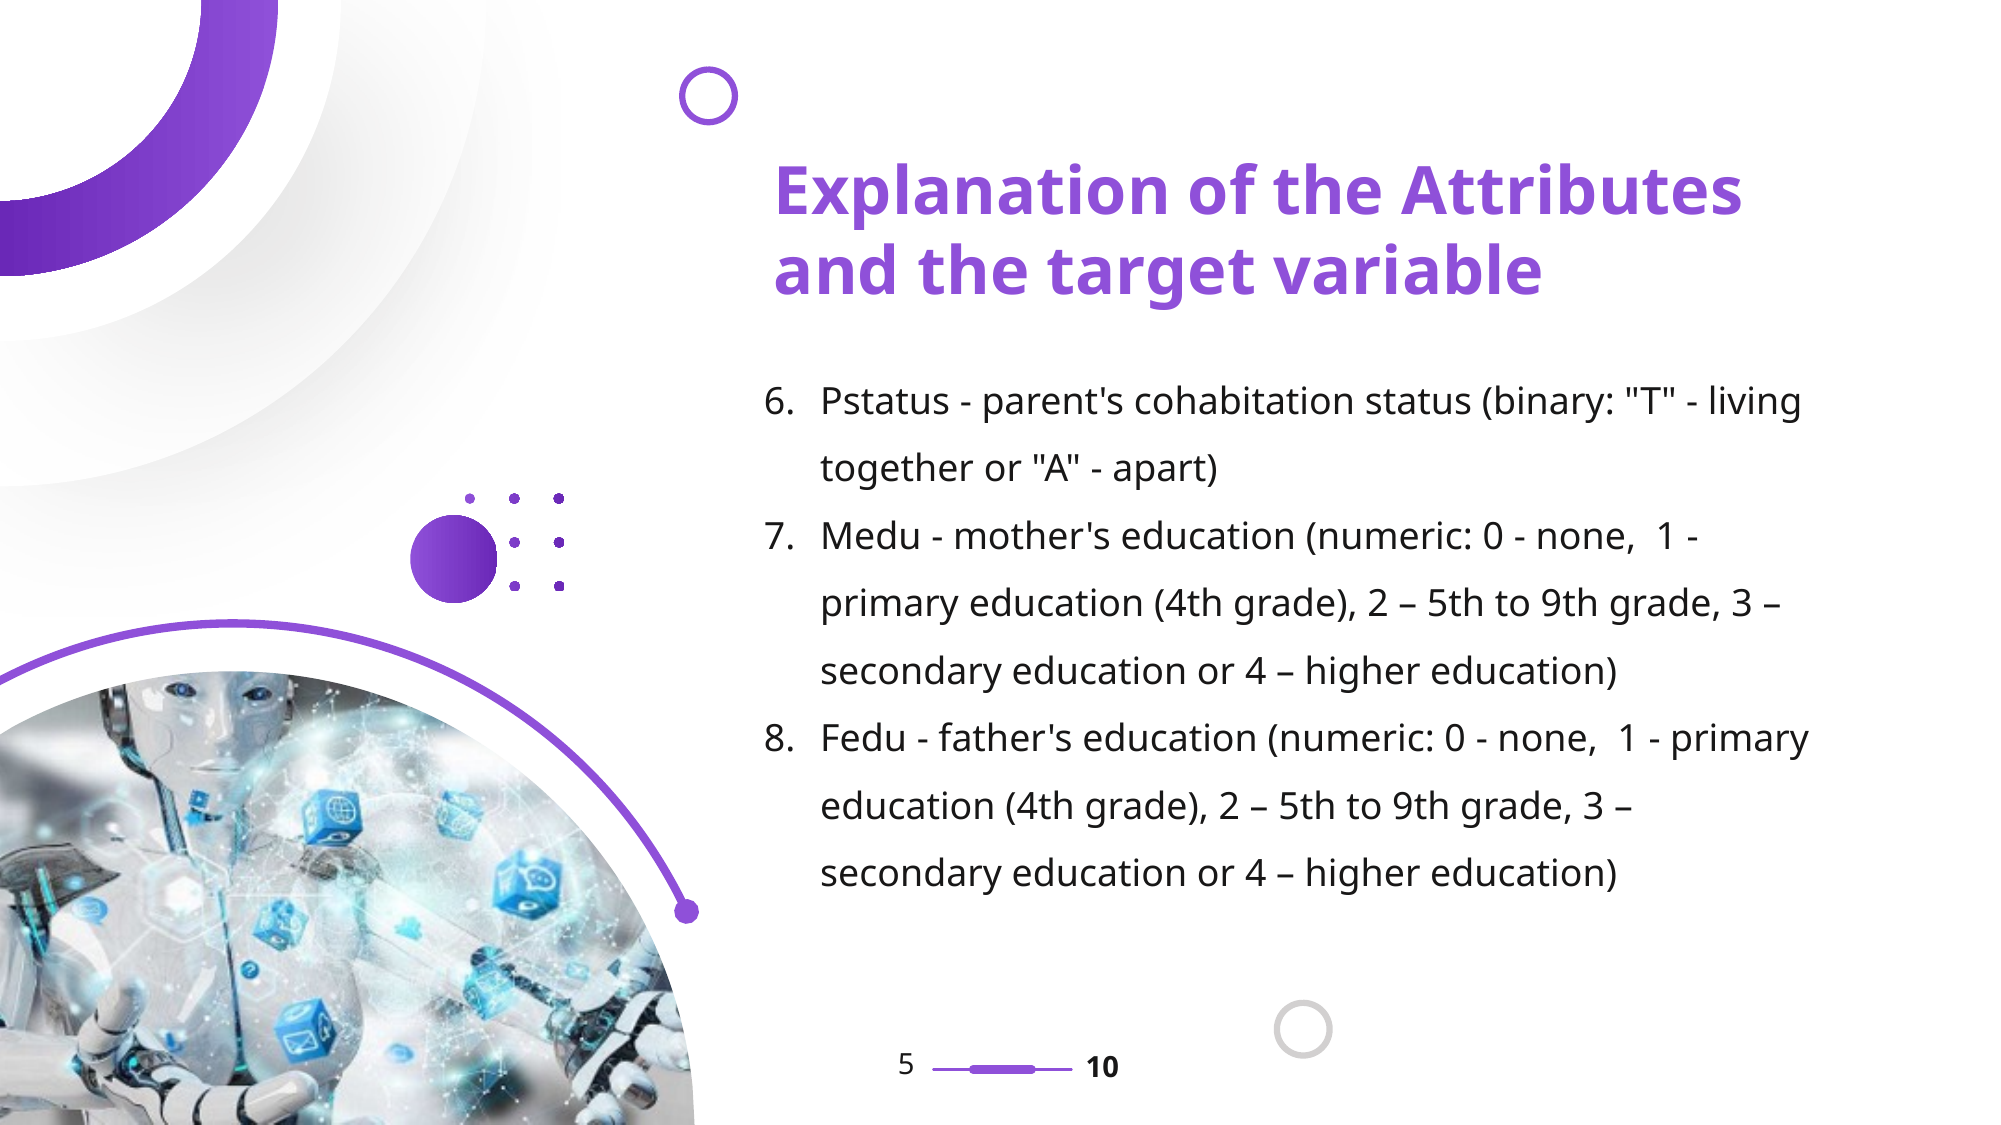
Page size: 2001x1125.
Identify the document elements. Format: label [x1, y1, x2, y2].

text_box [681, 68, 736, 124]
text_box [1275, 1001, 1331, 1057]
text_box [410, 493, 565, 603]
text_box [0, 0, 280, 278]
picture [0, 671, 695, 1125]
text_box [16, 622, 449, 671]
text_box [749, 140, 1848, 900]
